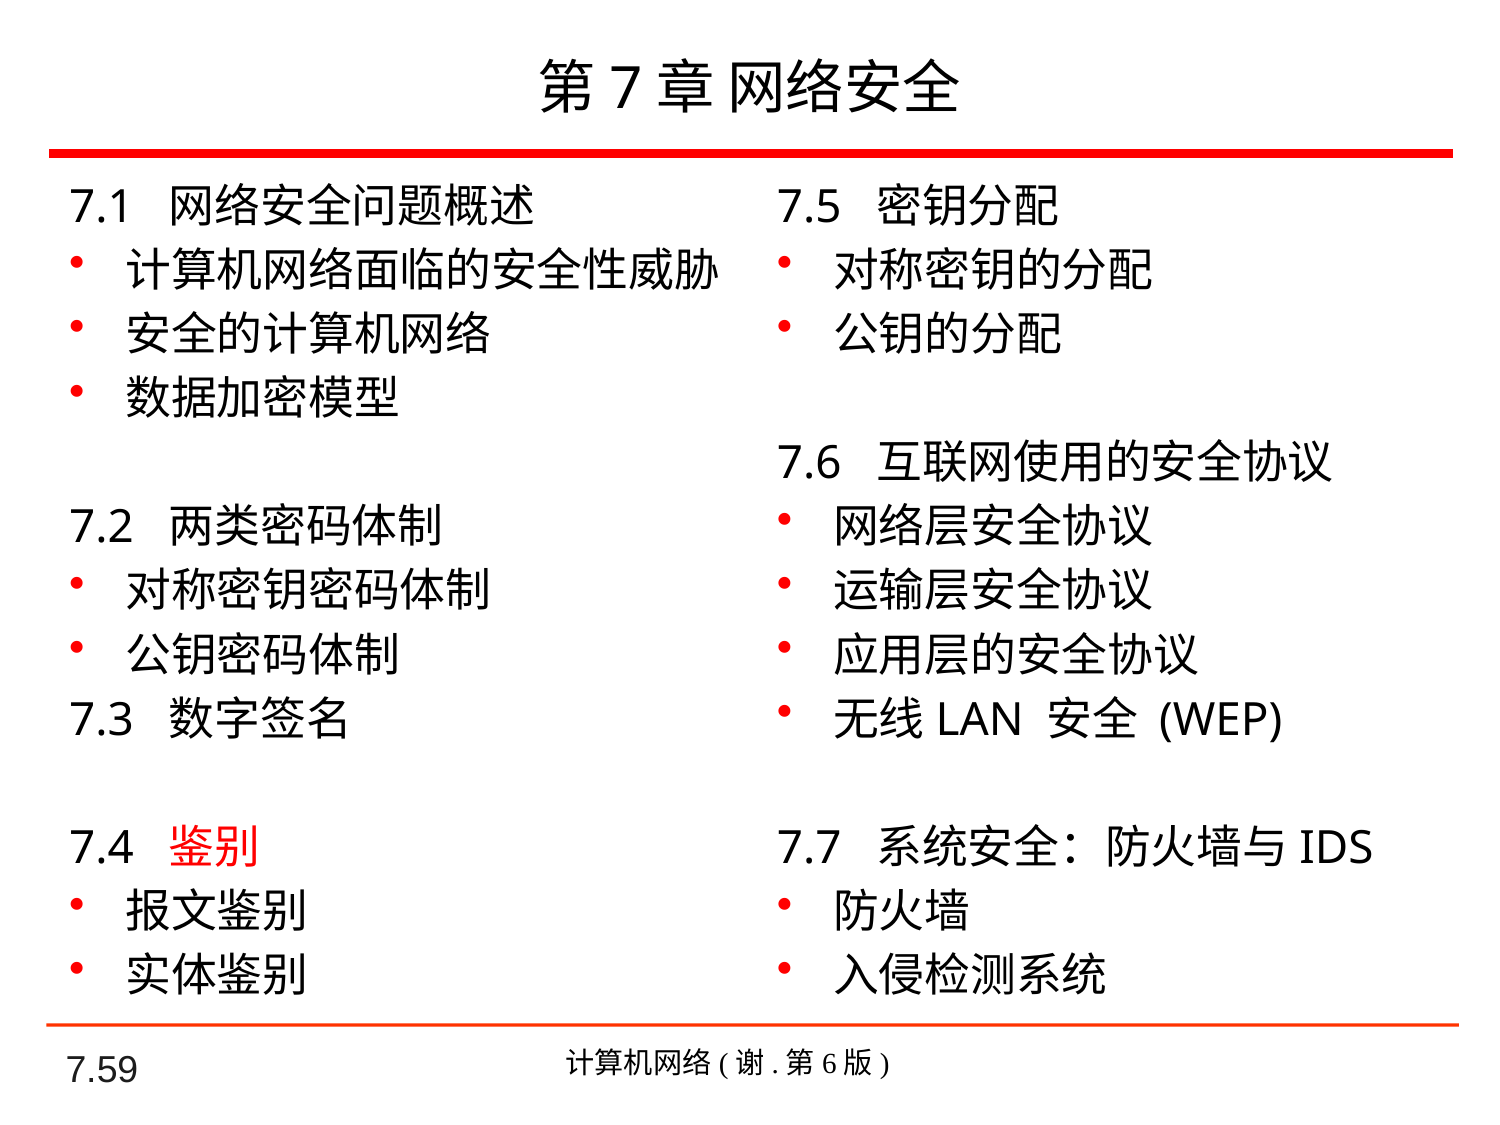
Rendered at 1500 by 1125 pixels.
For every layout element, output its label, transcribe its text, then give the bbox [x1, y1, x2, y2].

list 7.5 密钥分配 对称密钥的分配 公钥的分配 7.6 互联网使用的安全协议 网络层安全协议 运输层安全协议 应用层的安全协议 无线LAN 安全 (WEP) 7.7 系统安全：防火墙与IDS 防火墙 入侵检测系统 [761, 168, 1447, 1014]
title 第7章 网络安全 [58, 33, 1440, 137]
list 7.1 网络安全问题概述 计算机网络面临的安全性威胁 安全的计算机网络 数据加密模型 7.2 两类密码体制 对称密钥密码体制 公钥密码体制 7.3 数字签名 7.4 鉴别 报文鉴别 实体鉴别 [53, 168, 738, 1014]
